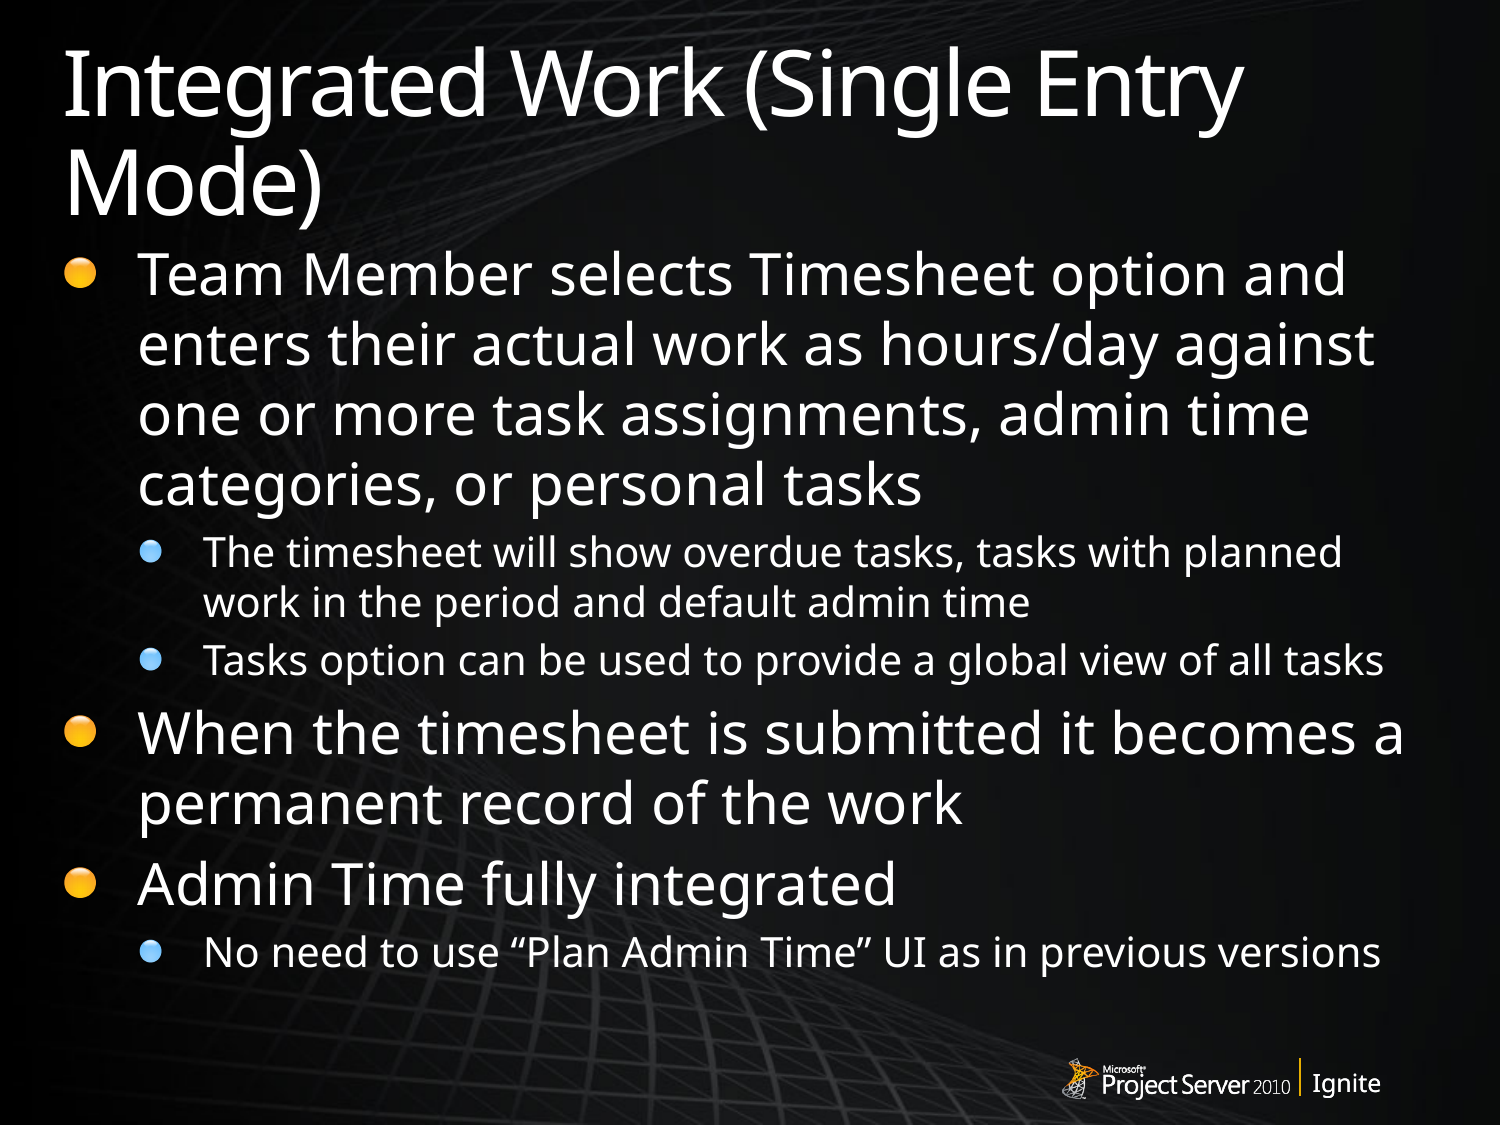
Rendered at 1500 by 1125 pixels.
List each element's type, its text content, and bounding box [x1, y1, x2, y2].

list Team Member selects Timesheet option and enters their actual work as hours/day against one or more task assignments, admin time categories, or personal tasks The timesheet will show overdue tasks, tasks with planned work in the period and default admin time Tasks option can be used to provide a global view of all tasks When the timesheet is submitted it becomes a permanent record of the work Admin Time fully integrated No need to use “Plan Admin Time” UI as in previous versions [62, 237, 1438, 562]
picture [0, 0, 1500, 1125]
title Integrated Work (Single Entry Mode) [62, 37, 1438, 147]
